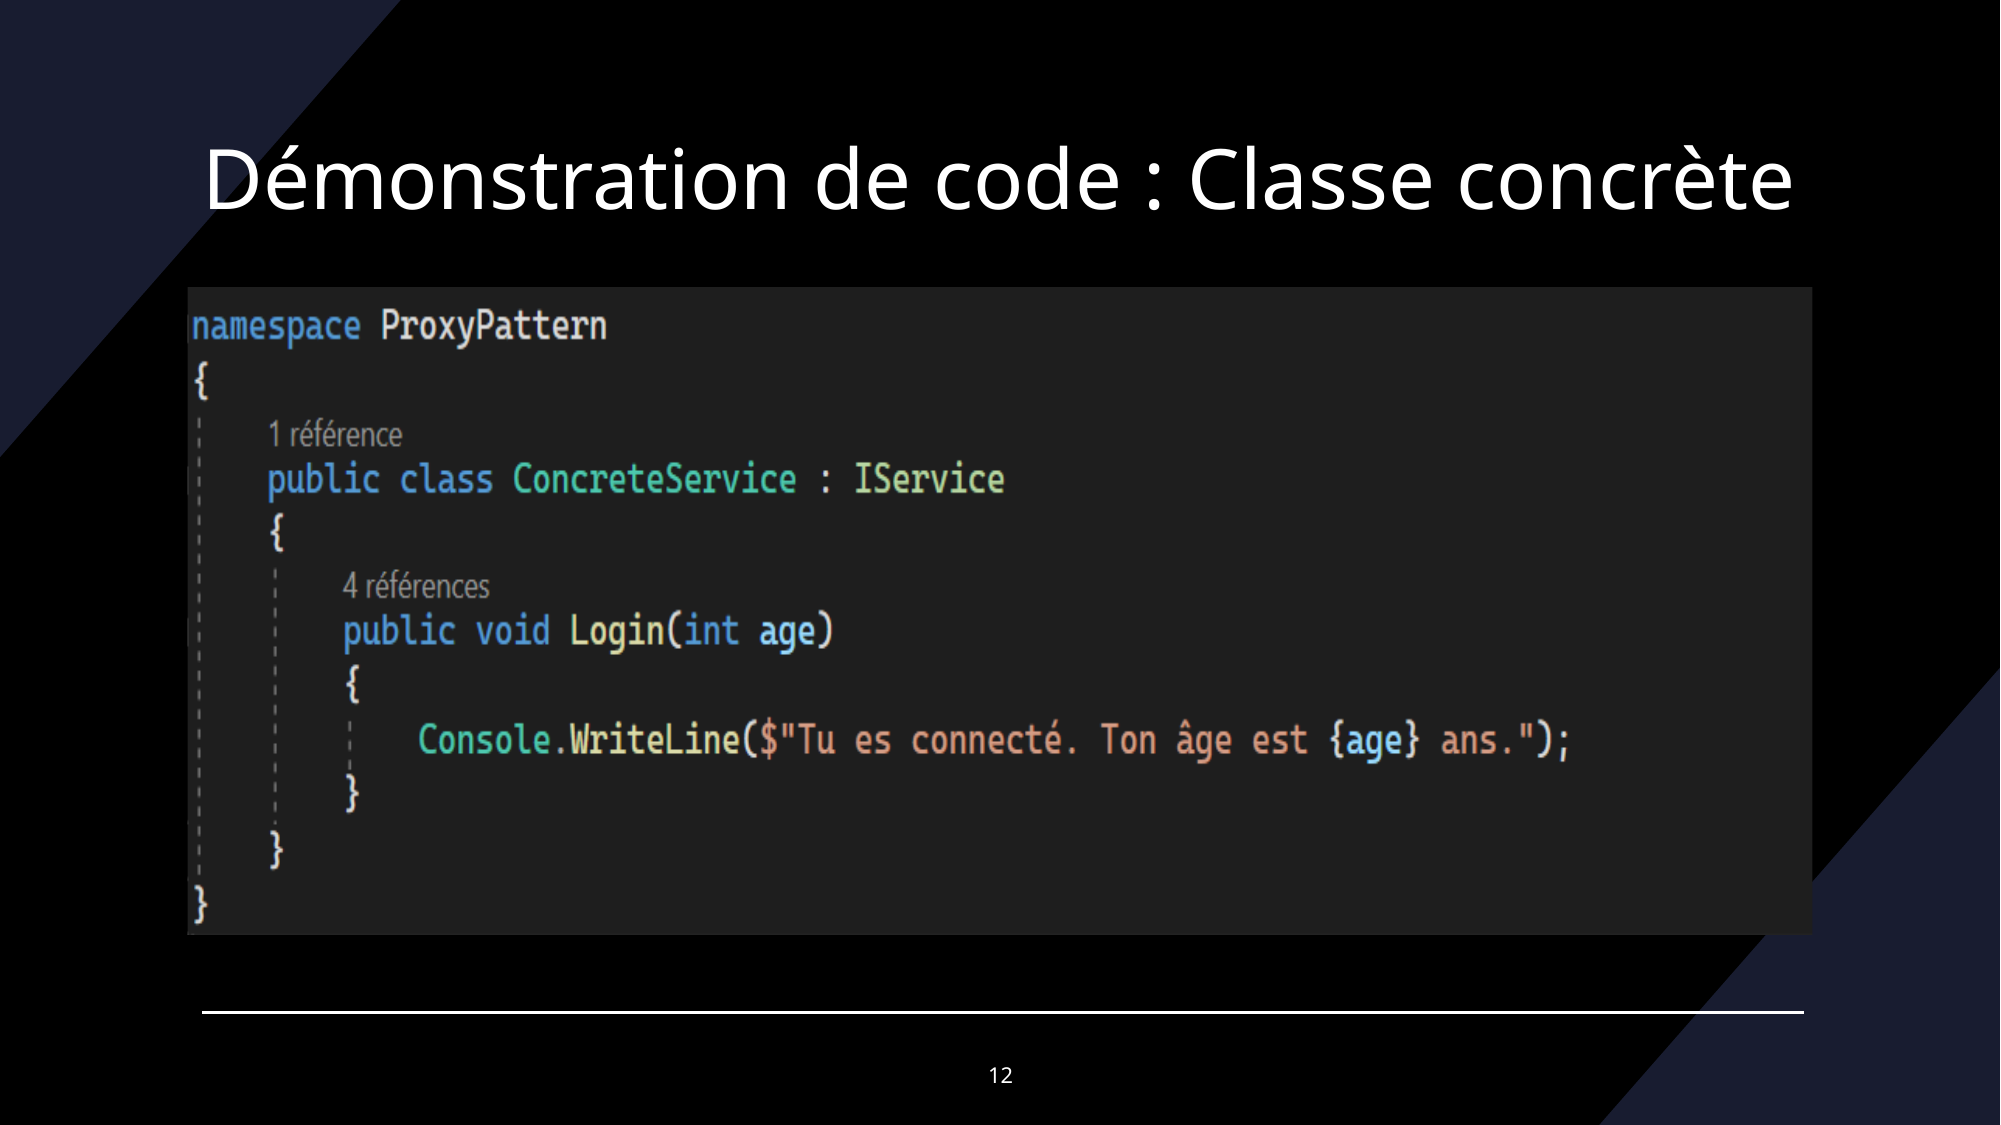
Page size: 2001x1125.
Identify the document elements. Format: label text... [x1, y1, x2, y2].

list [187, 287, 1813, 935]
title Démonstration de code : Classe concrète [187, 64, 1813, 287]
slide_number 12 [188, 1047, 1813, 1103]
